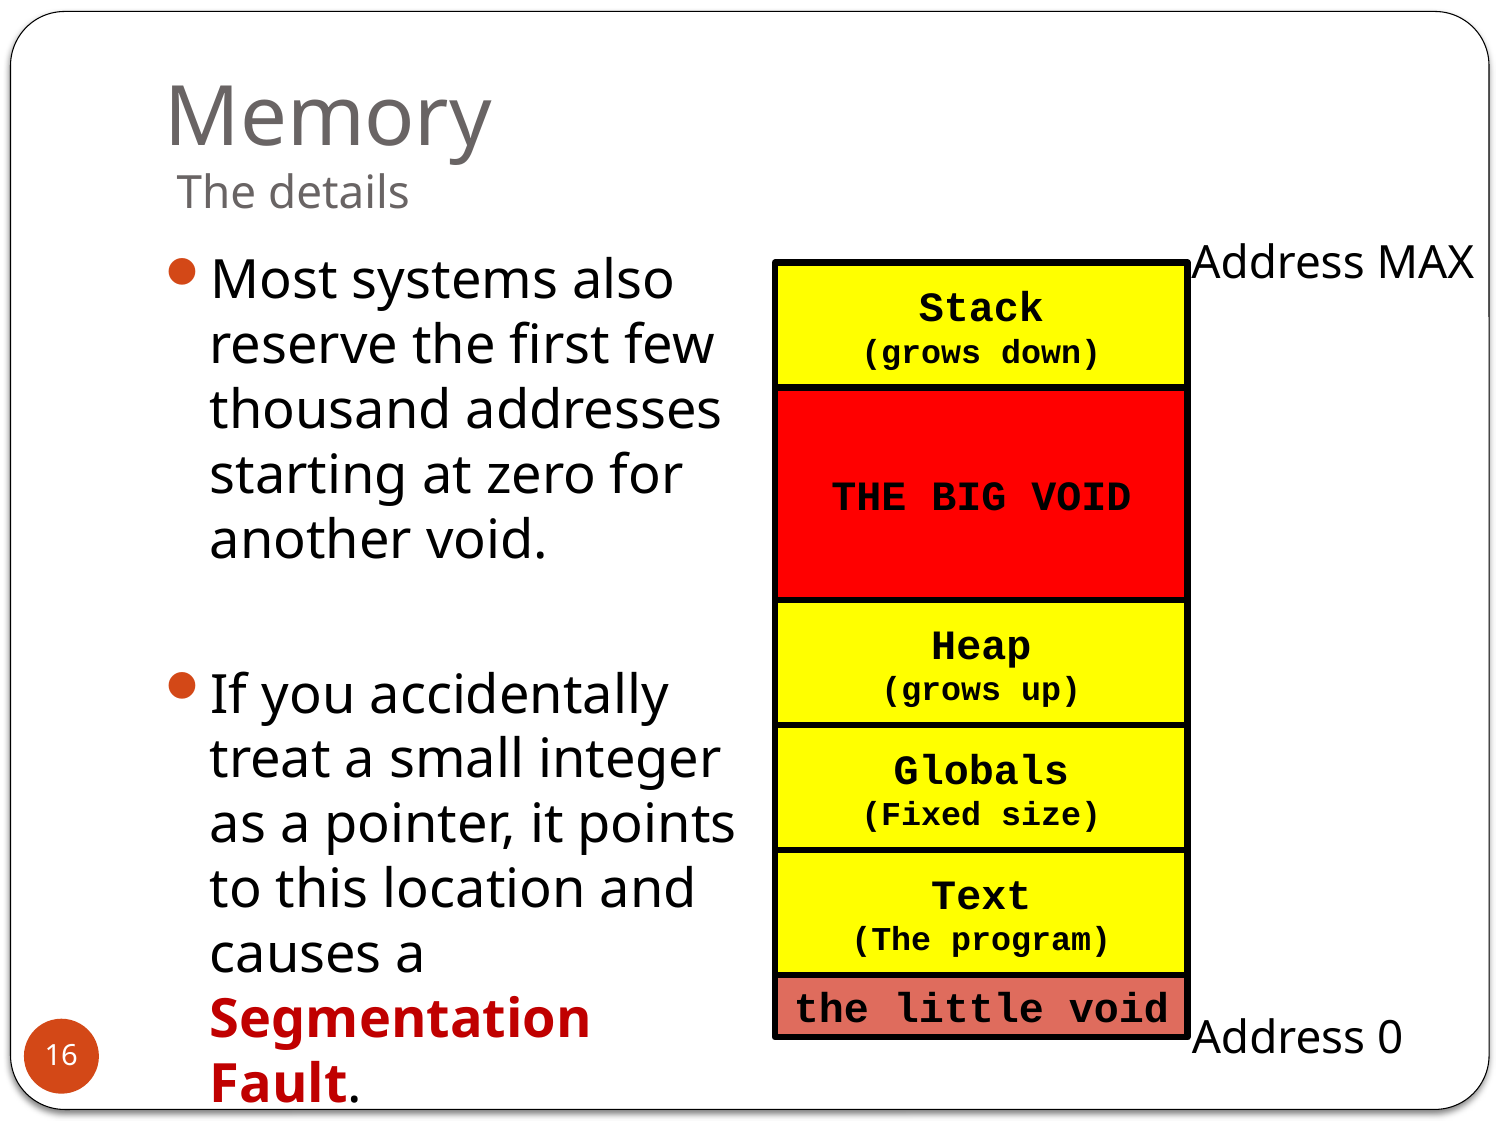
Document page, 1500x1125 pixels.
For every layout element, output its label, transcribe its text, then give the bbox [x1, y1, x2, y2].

text_box Text (The program) [774, 849, 1188, 974]
text_box THE BIG VOID [774, 386, 1188, 599]
text_box Globals (Fixed size) [774, 724, 1188, 849]
slide_number 16 [23, 1018, 99, 1094]
text_box Address 0 [1177, 999, 1419, 1070]
text_box Heap (grows up) [774, 599, 1188, 724]
text_box Address MAX [1176, 224, 1490, 295]
text_box Stack (grows down) [774, 261, 1188, 386]
title Memory The details [150, 45, 1425, 233]
list Most systems also reserve the first few thousand addresses starting at zero for another void. If you accidentally treat a small integer as a pointer, it points to this location and causes a Segmentation Fault. [150, 237, 763, 1088]
text_box the little void [774, 974, 1188, 1038]
